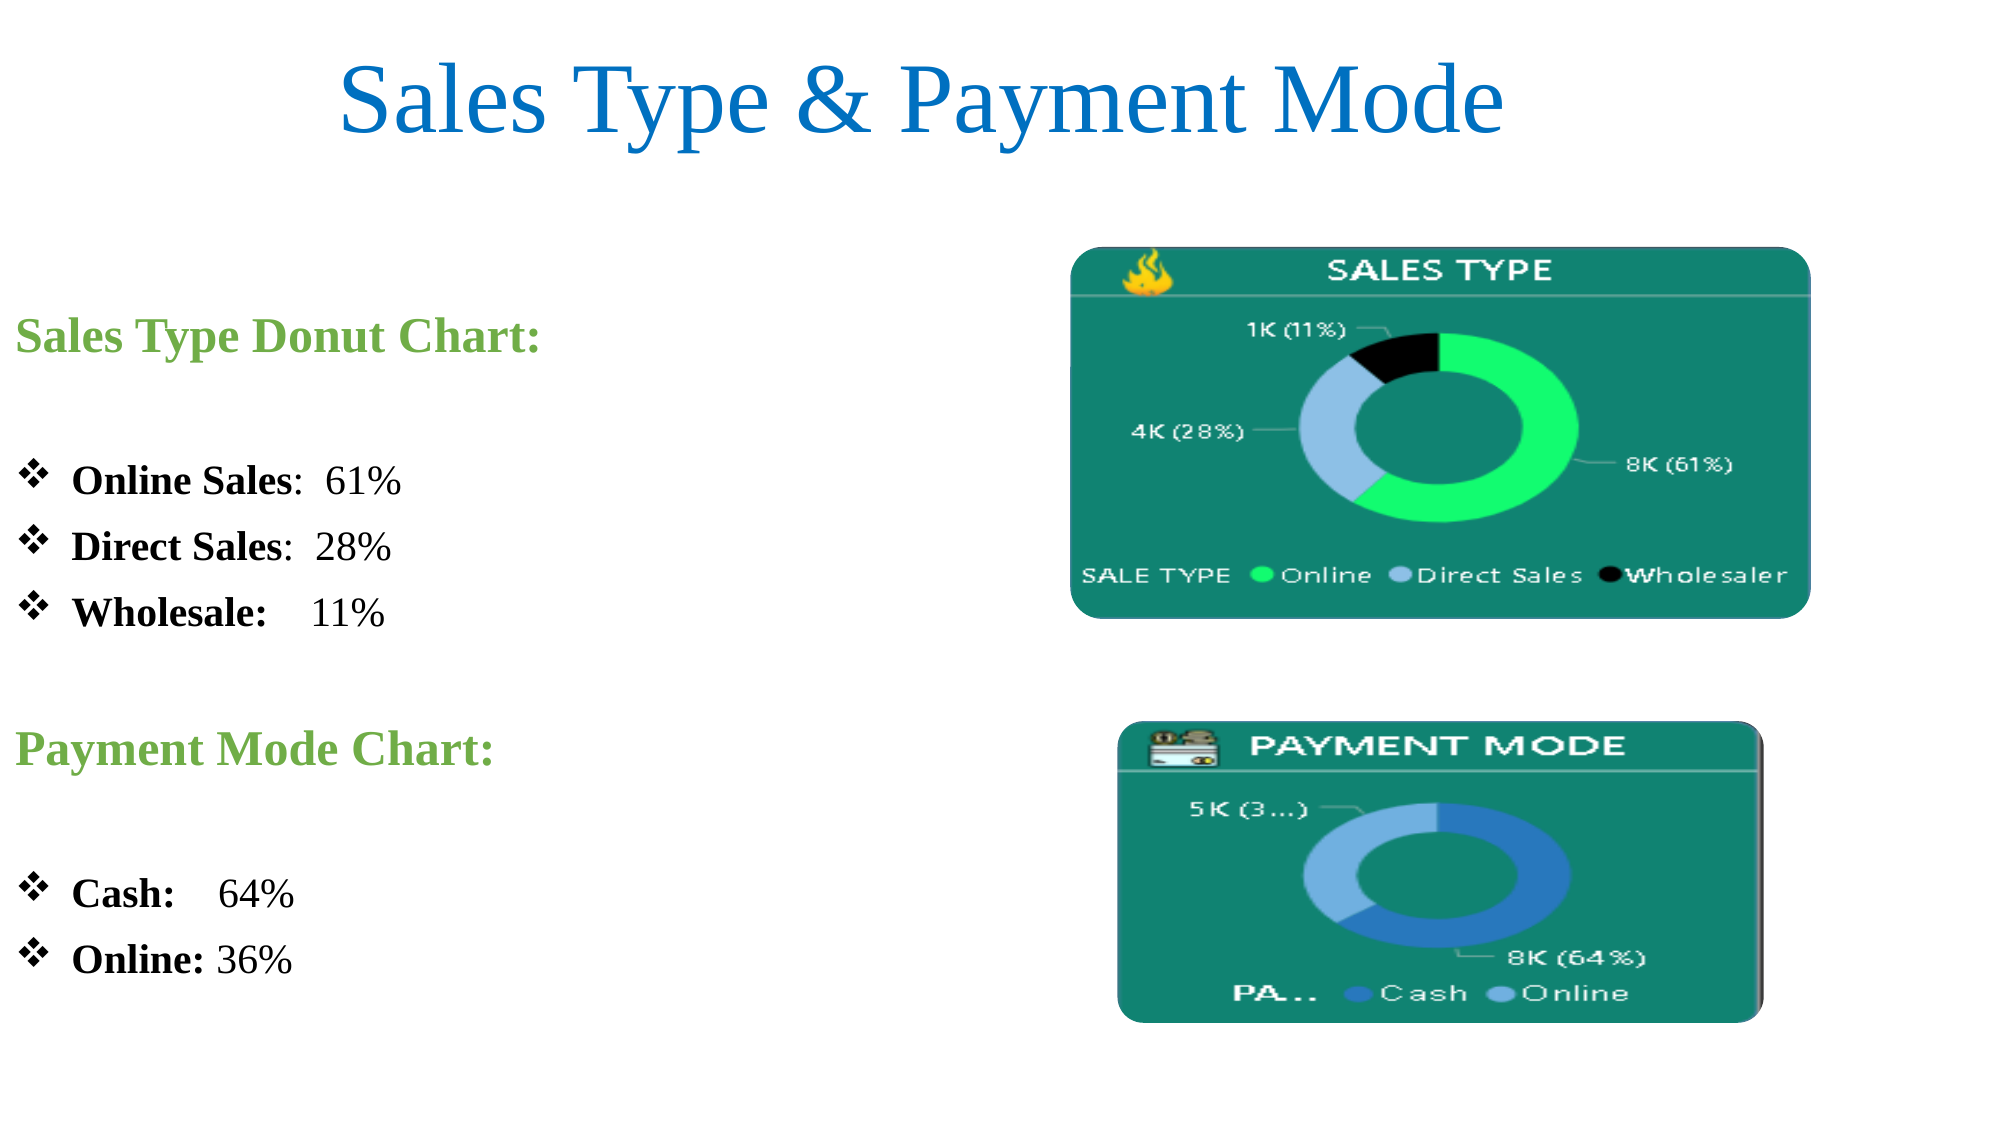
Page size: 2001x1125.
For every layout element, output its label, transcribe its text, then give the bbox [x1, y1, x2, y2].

title Sales Type & Payment Mode [172, 0, 1673, 163]
picture [1117, 721, 1764, 1023]
picture [1070, 246, 1811, 619]
subtitle Sales Type Donut Chart: Online Sales: 61% Direct Sales: 28% Wholesale: 11% Payment Mode Chart: Cash: 64% Online: 36% [0, 301, 2000, 1125]
